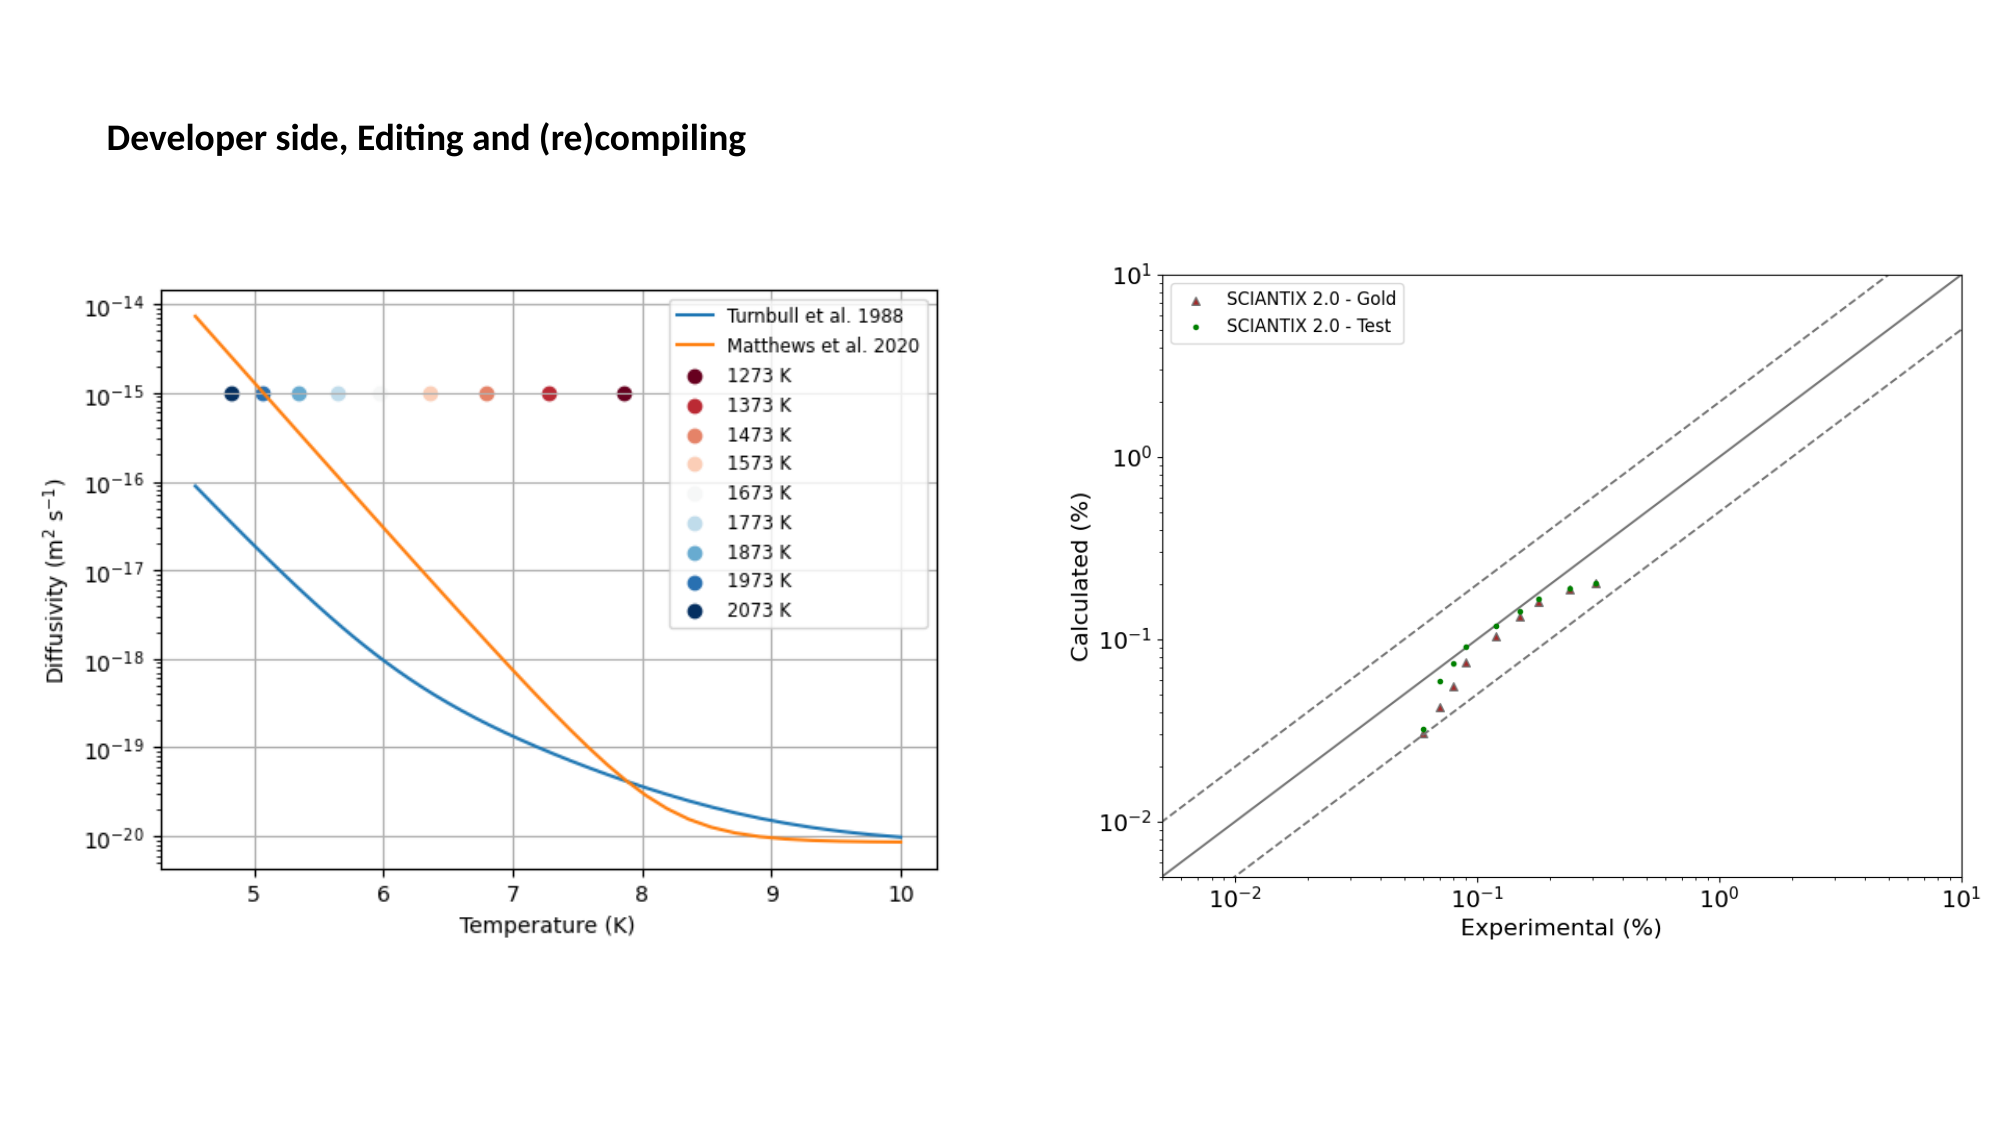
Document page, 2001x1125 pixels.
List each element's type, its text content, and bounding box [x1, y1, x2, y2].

picture [25, 276, 951, 952]
title Developer side, Editing and (re)compiling [106, 108, 1894, 169]
picture [1049, 231, 2000, 952]
